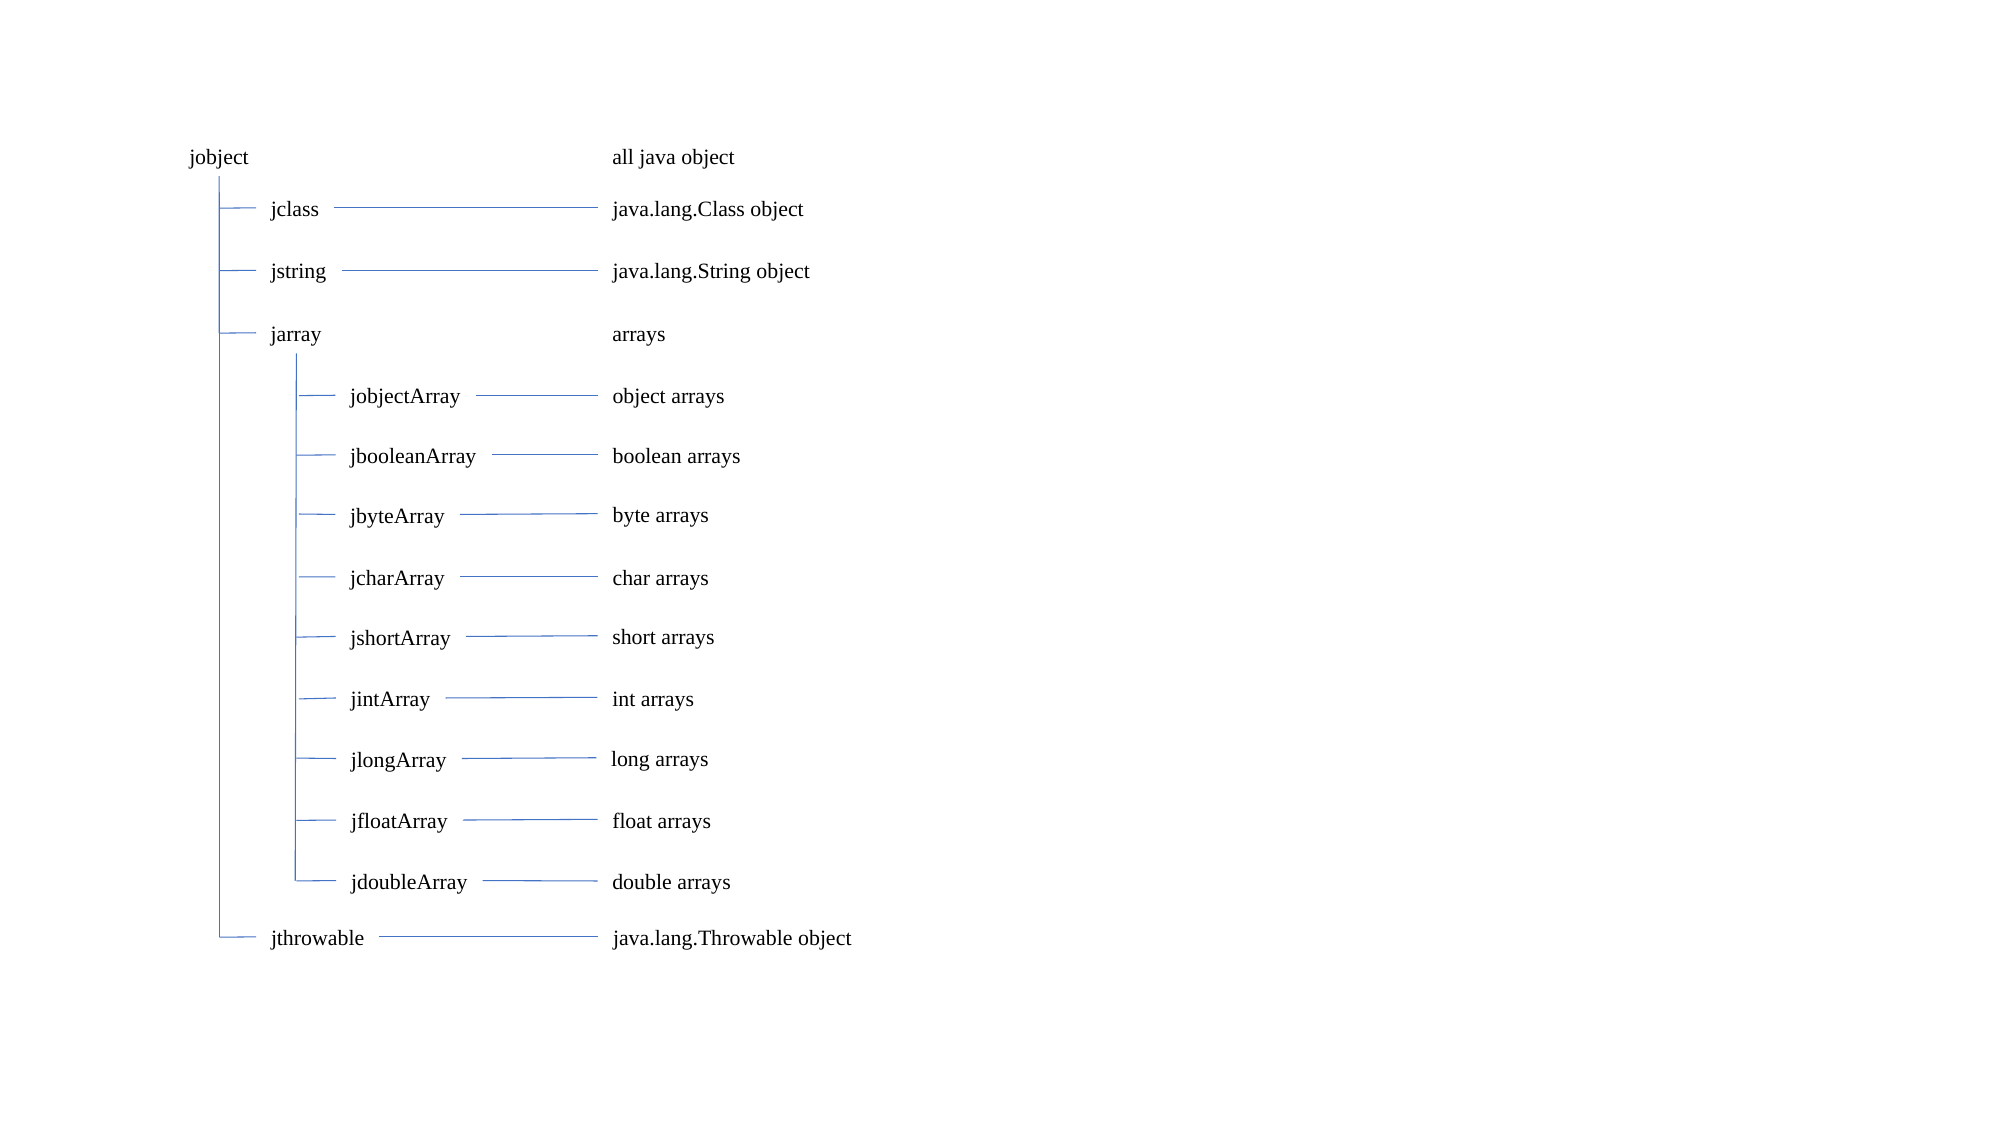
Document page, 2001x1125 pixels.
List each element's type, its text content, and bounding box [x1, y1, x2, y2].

text_box jobjectArray [335, 374, 476, 416]
text_box jbooleanArray [335, 434, 492, 476]
text_box all java object [597, 135, 756, 177]
text_box jobject [174, 135, 264, 177]
text_box float arrays [597, 798, 727, 840]
text_box java.lang.String object [597, 249, 826, 291]
text_box short arrays [597, 615, 730, 657]
text_box jclass [256, 187, 335, 229]
text_box jdoubleArray [336, 860, 483, 902]
text_box byte arrays [597, 493, 725, 535]
text_box jcharArray [335, 556, 460, 598]
text_box jlongArray [336, 738, 462, 779]
text_box double arrays [597, 860, 746, 902]
text_box arrays [597, 312, 681, 354]
text_box int arrays [597, 676, 710, 718]
text_box boolean arrays [597, 434, 756, 476]
text_box char arrays [597, 556, 725, 598]
text_box jstring [256, 249, 342, 291]
text_box jshortArray [335, 615, 467, 657]
text_box jfloatArray [336, 799, 463, 841]
text_box jintArray [335, 677, 446, 719]
text_box jbyteArray [335, 493, 460, 535]
text_box long arrays [596, 737, 724, 779]
text_box jthrowable [256, 916, 380, 958]
text_box java.lang.Throwable object [598, 916, 868, 958]
text_box jarray [255, 312, 337, 354]
text_box object arrays [597, 374, 740, 416]
text_box java.lang.Class object [597, 187, 820, 229]
